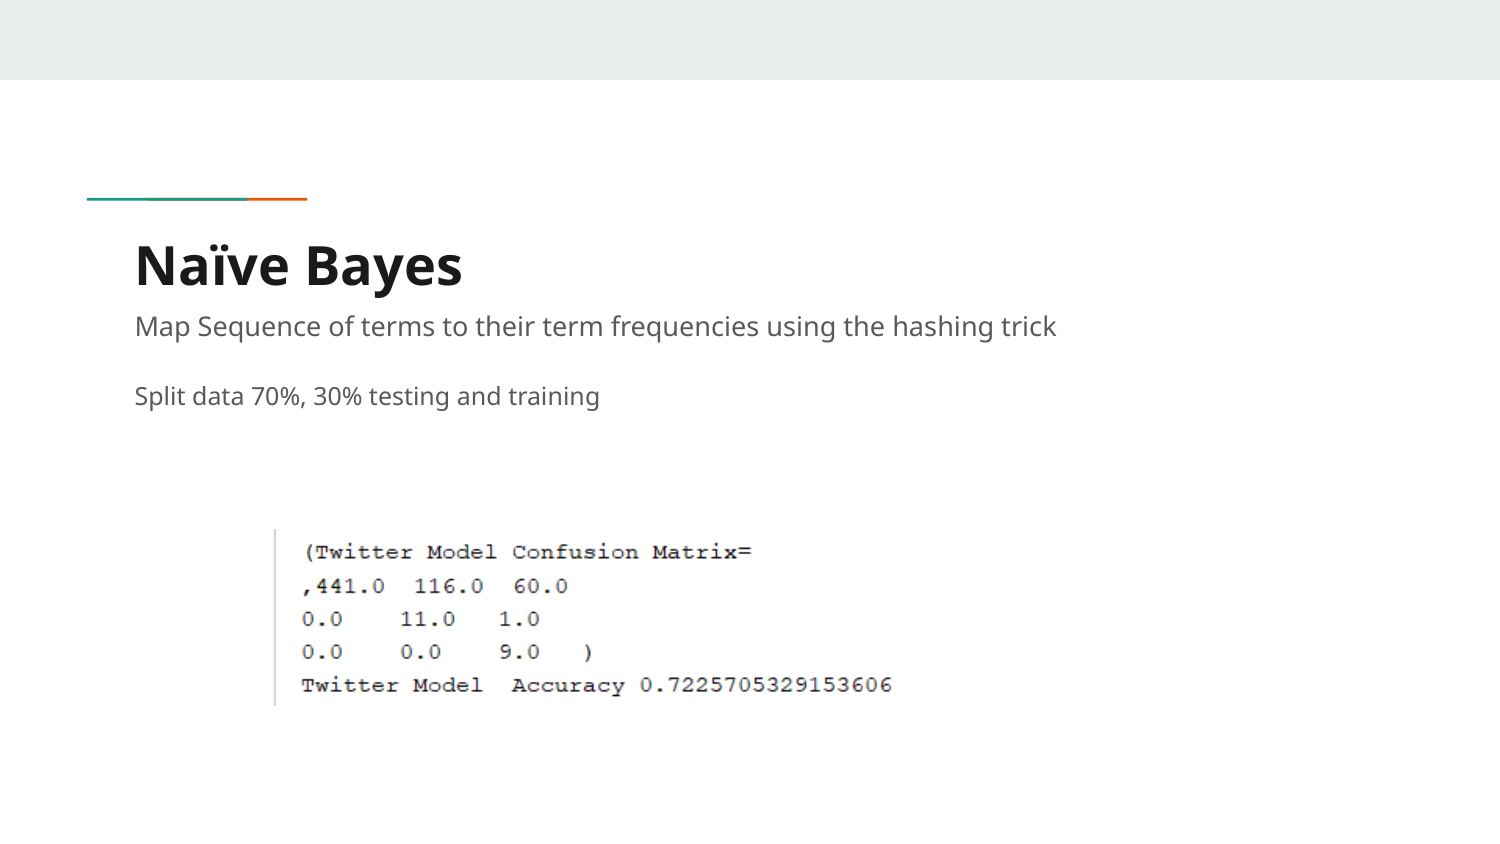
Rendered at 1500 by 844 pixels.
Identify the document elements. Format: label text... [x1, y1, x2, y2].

title Naïve Bayes [119, 216, 1381, 289]
list Map Sequence of terms to their term frequencies using the hashing trick Split data 70%, 30% testing and training [119, 289, 1381, 472]
picture [273, 529, 971, 707]
